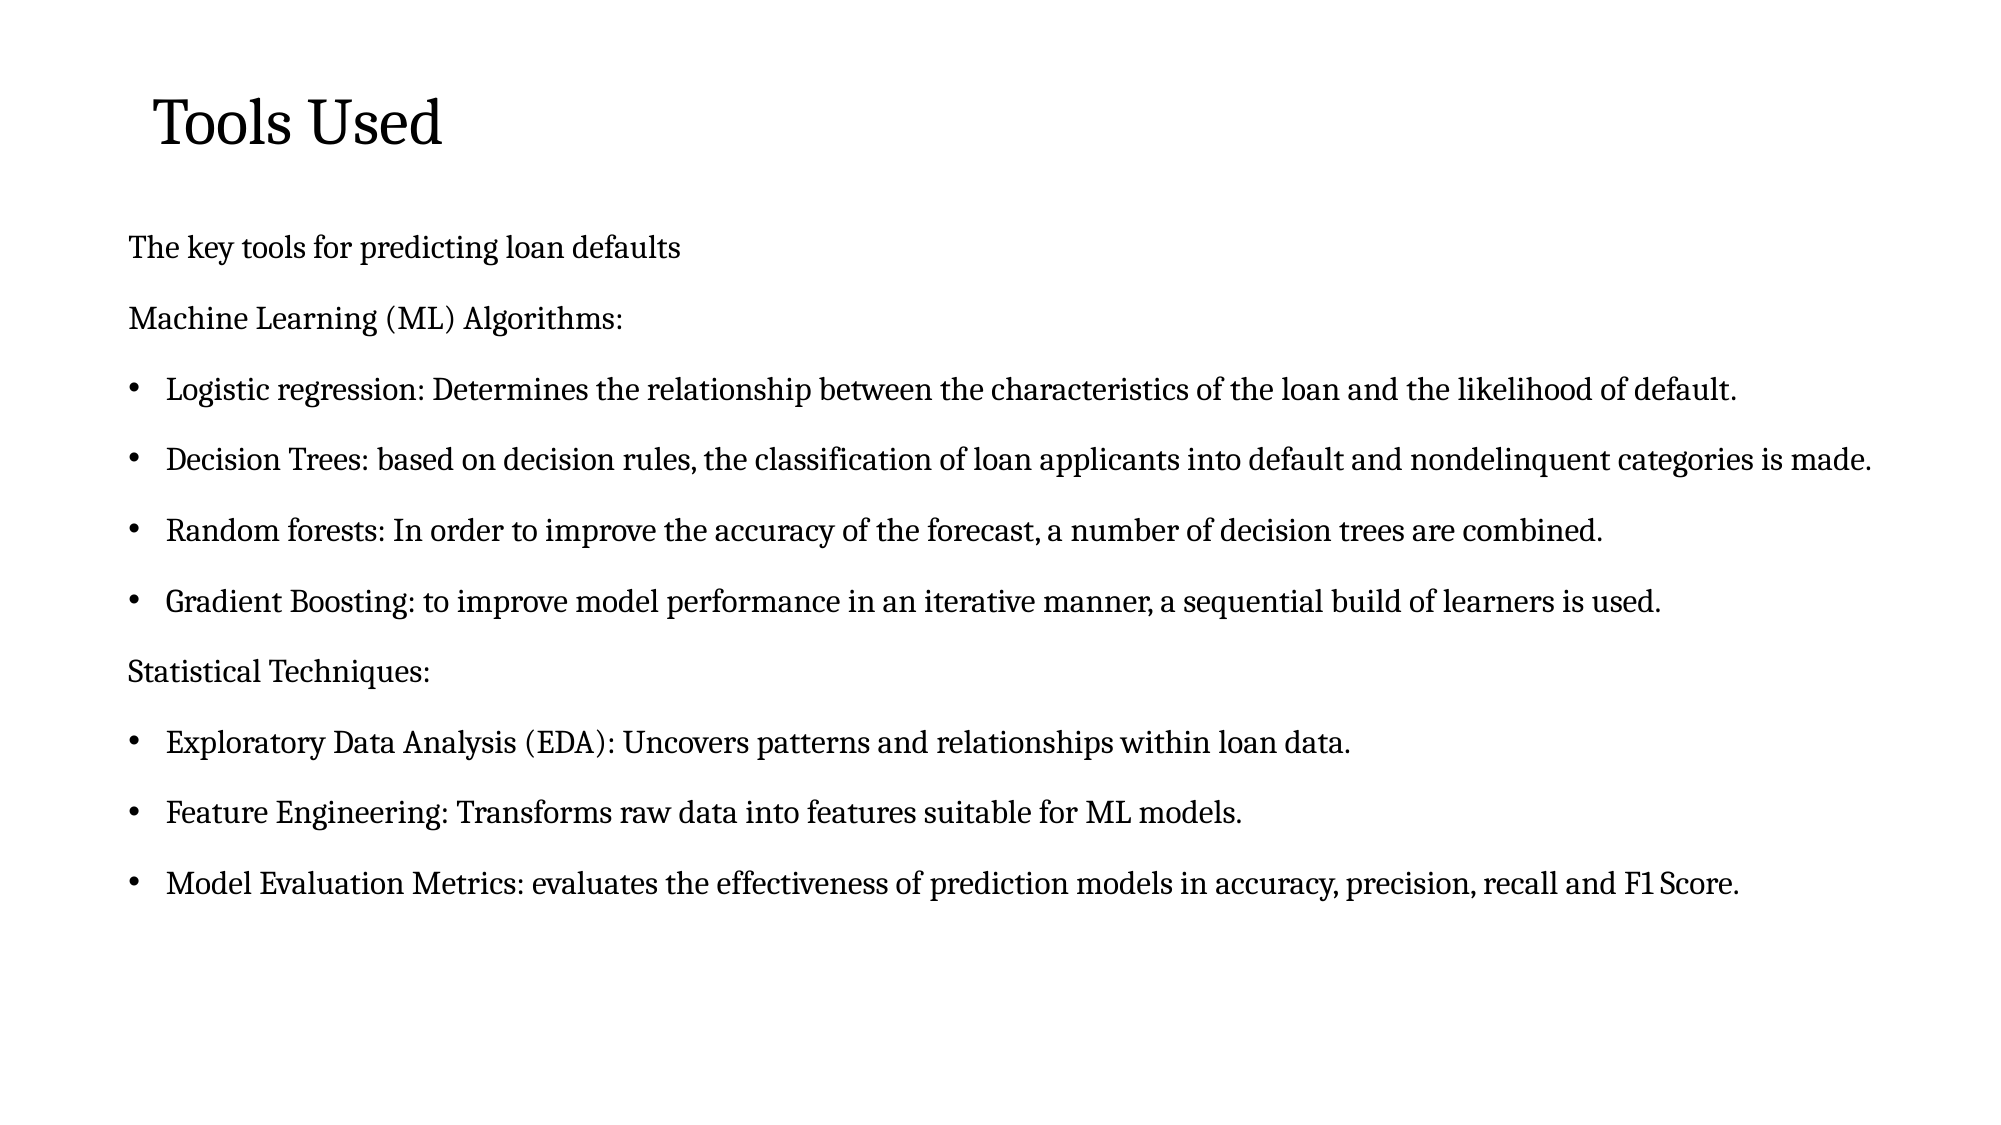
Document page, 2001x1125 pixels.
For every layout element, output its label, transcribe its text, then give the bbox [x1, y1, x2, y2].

title Tools Used [137, 59, 724, 187]
list The key tools for predicting loan defaults Machine Learning (ML) Algorithms: Logistic regression: Determines the relationship between the characteristics of the loan and the likelihood of default. Decision Trees: based on decision rules, the classification of loan applicants into default and nondelinquent categories is made. Random forests: In order to improve the accuracy of the forecast, a number of decision trees are combined. Gradient Boosting: to improve model performance in an iterative manner, a sequential build of learners is used. Statistical Techniques: Exploratory Data Analysis (EDA): Uncovers patterns and relationships within loan data. Feature Engineering: Transforms raw data into features suitable for ML models. Model Evaluation Metrics: evaluates the effectiveness of prediction models in accuracy, precision, recall and F1 Score. [113, 208, 1925, 1029]
